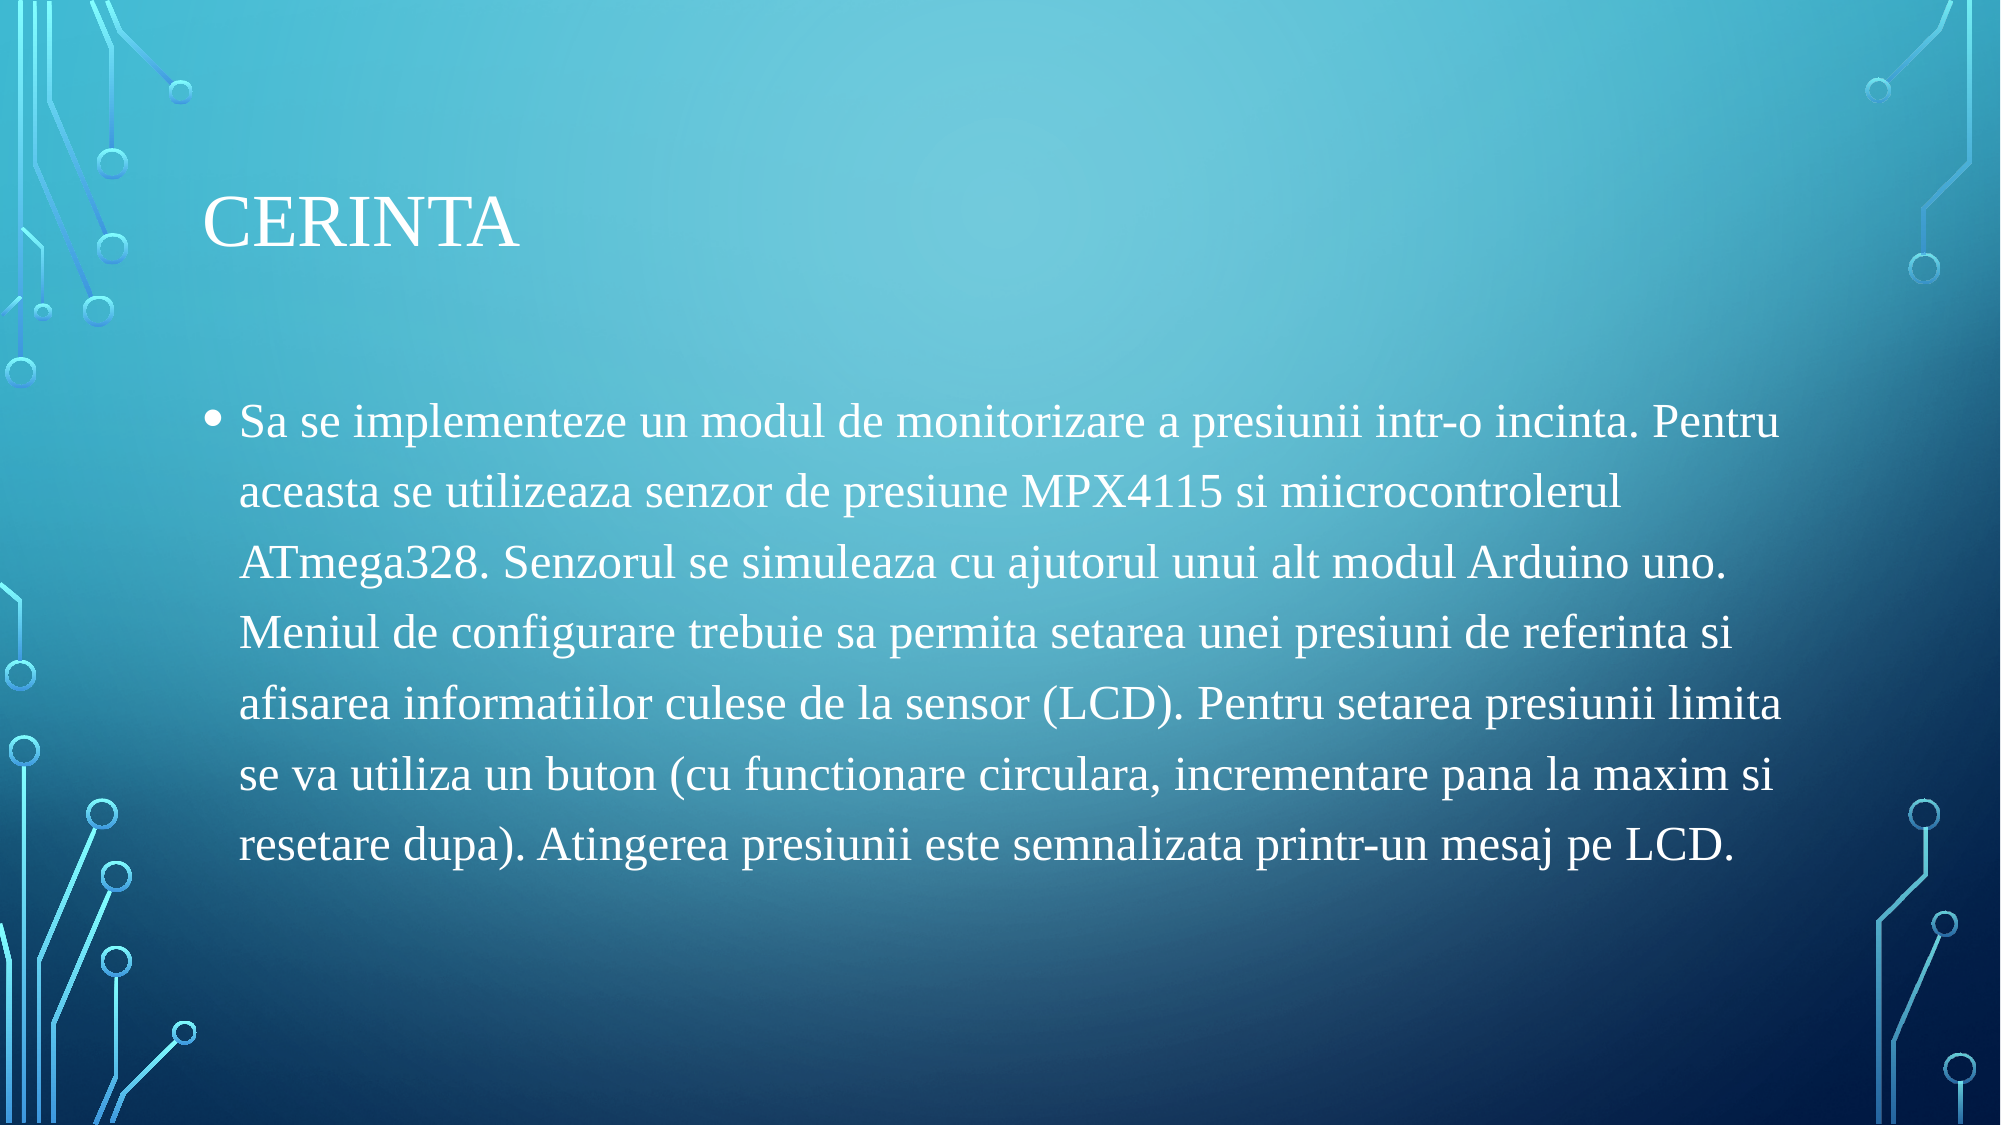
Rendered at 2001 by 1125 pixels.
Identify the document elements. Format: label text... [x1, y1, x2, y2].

title cerinta [187, 101, 1813, 344]
list Sa se implementeze un modul de monitorizare a presiunii intr-o incinta. Pentru aceasta se utilizeaza senzor de presiune MPX4115 si miicrocontrolerul ATmega328. Senzorul se simuleaza cu ajutorul unui alt modul Arduino uno. Meniul de configurare trebuie sa permita setarea unei presiuni de referinta si afisarea informatiilor culese de la sensor (LCD). Pentru setarea presiunii limita se va utiliza un buton (cu functionare circulara, incrementare pana la maxim si resetare dupa). Atingerea presiunii este semnalizata printr-un mesaj pe LCD. [187, 369, 1813, 950]
